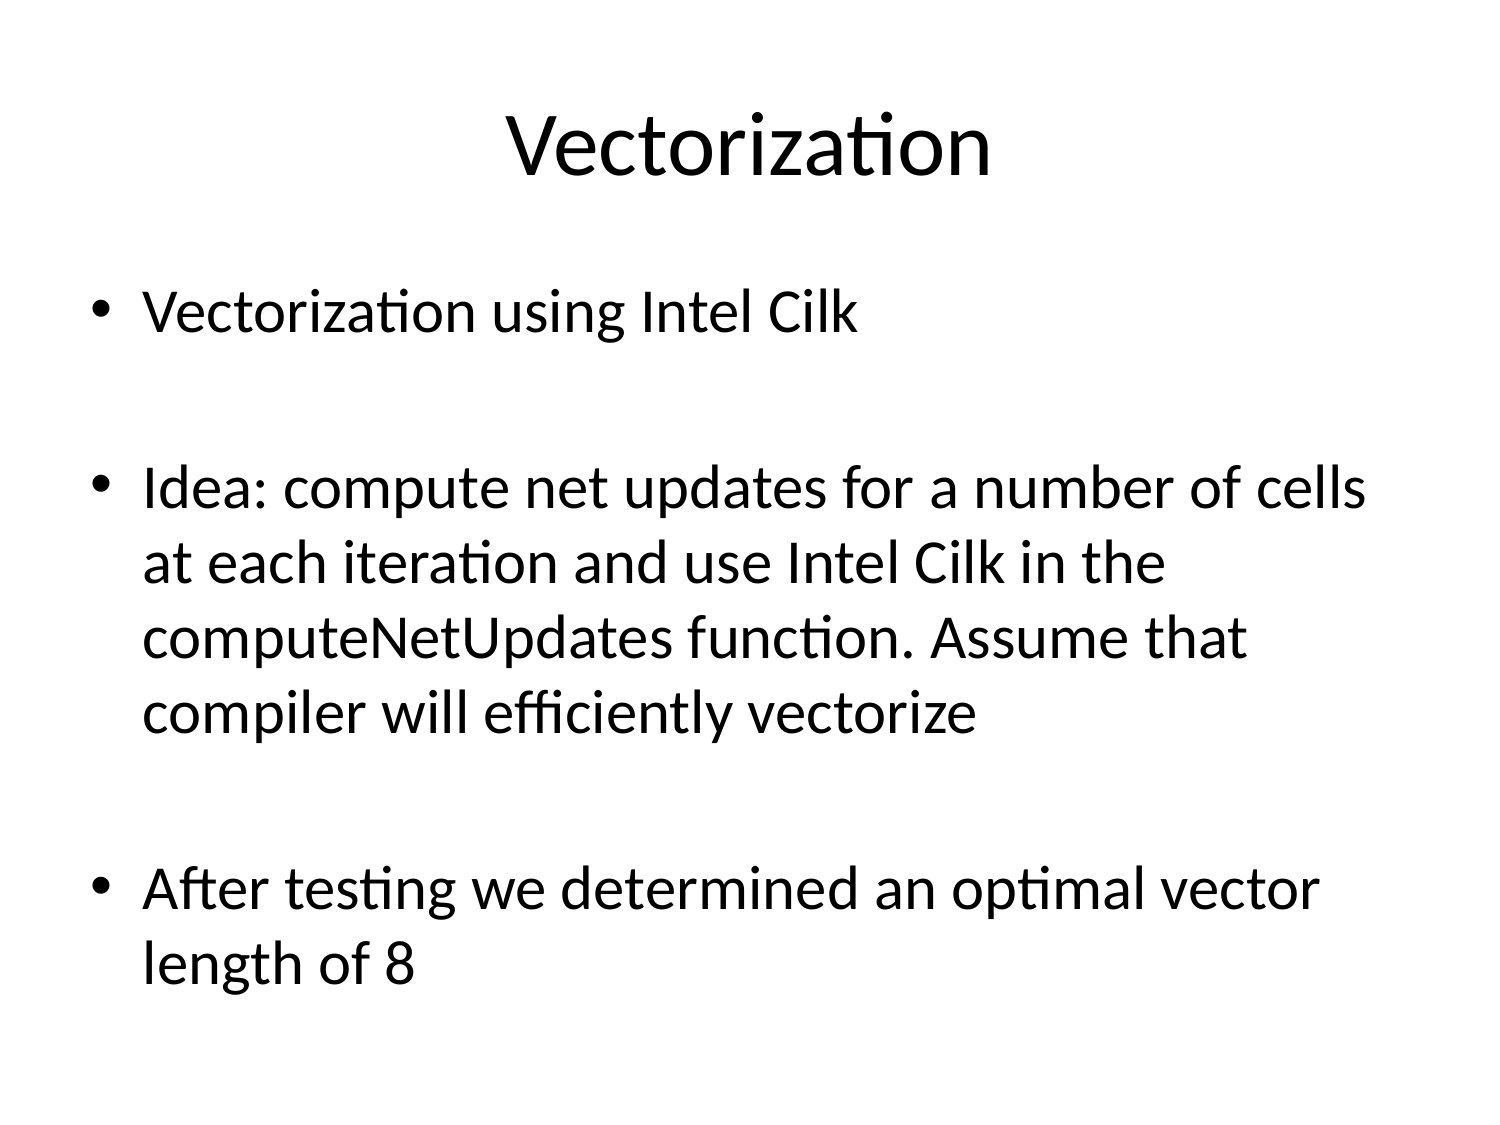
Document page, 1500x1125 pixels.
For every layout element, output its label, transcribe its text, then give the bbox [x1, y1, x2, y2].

title Vectorization [75, 45, 1425, 233]
list Vectorization using Intel Cilk Idea: compute net updates for a number of cells at each iteration and use Intel Cilk in the computeNetUpdates function. Assume that compiler will efficiently vectorize After testing we determined an optimal vector length of 8 [75, 262, 1425, 1005]
